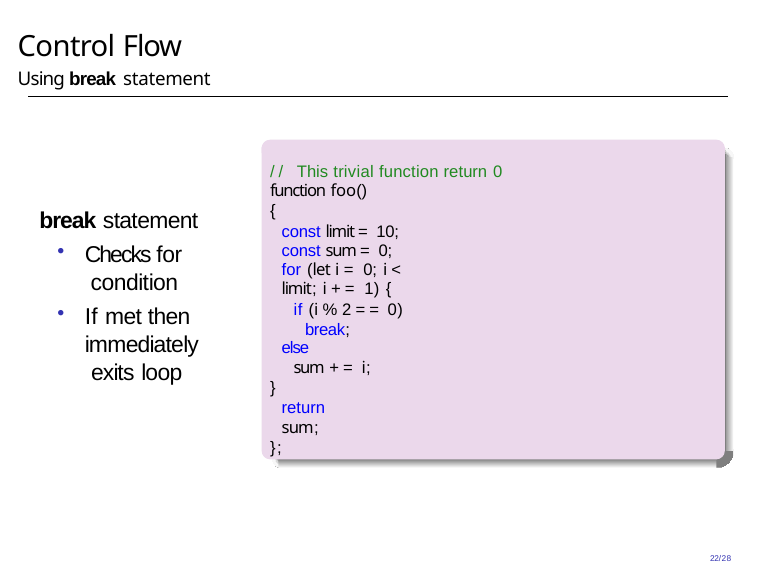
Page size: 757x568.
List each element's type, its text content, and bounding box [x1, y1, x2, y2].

text_box [278, 460, 717, 468]
text_box return sum; }; [267, 397, 366, 457]
text_box break statement Checks for condition If met then immediately exits loop [37, 205, 201, 386]
slide_number 22/28 [706, 552, 735, 568]
text_box [717, 452, 734, 468]
title Control Flow Using break statement [15, 27, 741, 122]
text_box [725, 147, 734, 156]
text_box [725, 156, 734, 452]
text_box [270, 460, 278, 468]
text_box [261, 146, 725, 460]
text_box // This trivial function return 0 function foo() { const limit = 10; const sum = 0; for (let i = 0; i < limit; i += 1) { if (i % 2 == 0) break; else sum += i; } [267, 160, 571, 397]
text_box [262, 139, 725, 146]
